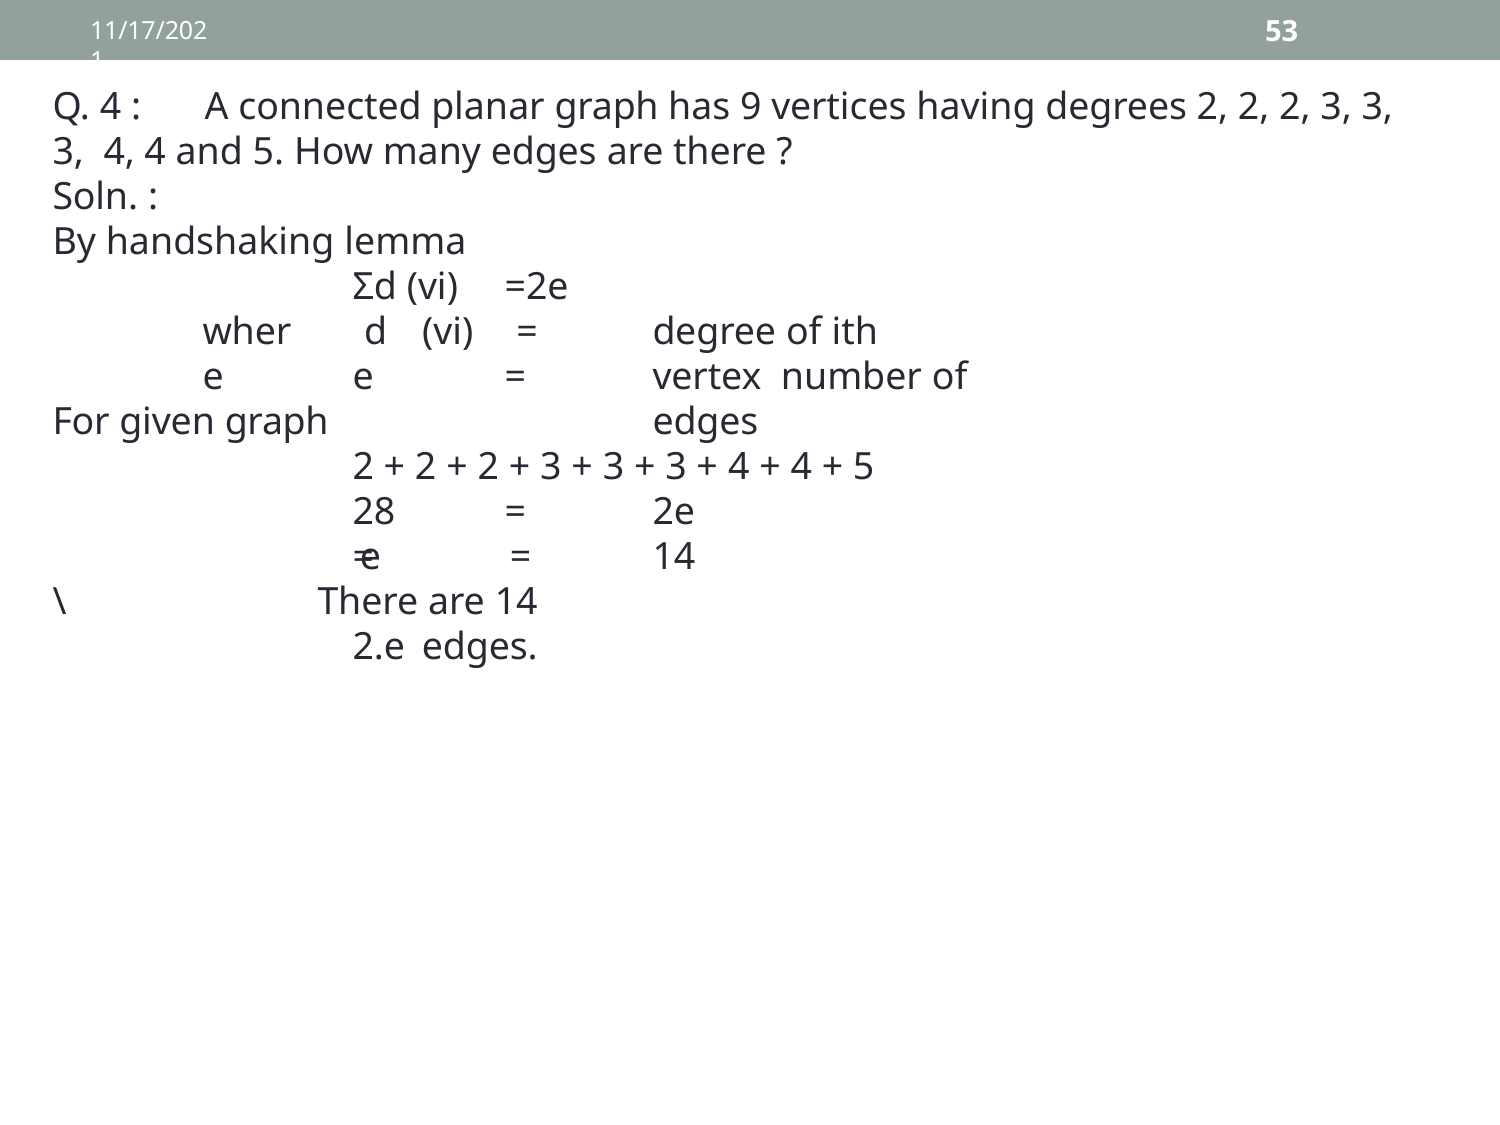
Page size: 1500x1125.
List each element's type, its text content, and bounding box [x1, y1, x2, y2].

text_box 53 [1263, 10, 1305, 48]
text_box 2e 14 [650, 485, 696, 578]
text_box Σd (vi) =2e d (vi) = e = [350, 260, 573, 395]
text_box degree of ith vertex number of edges [650, 305, 982, 395]
text_box where [200, 305, 307, 395]
text_box 28 = [350, 485, 532, 530]
text_box \ [50, 575, 69, 623]
text_box 11/17/2021 [87, 12, 221, 75]
text_box e = There are 14 edges. [200, 530, 539, 668]
text_box Q. 4 : A connected planar graph has 9 vertices having degrees 2, 2, 2, 3, 3, 3, 4, 4 and 5. How many edges are there ? Soln. : By handshaking lemma [50, 80, 1396, 263]
text_box For given graph 2 + 2 + 2 + 3 + 3 + 3 + 4 + 4 + 5 = 2.e [50, 395, 1072, 668]
